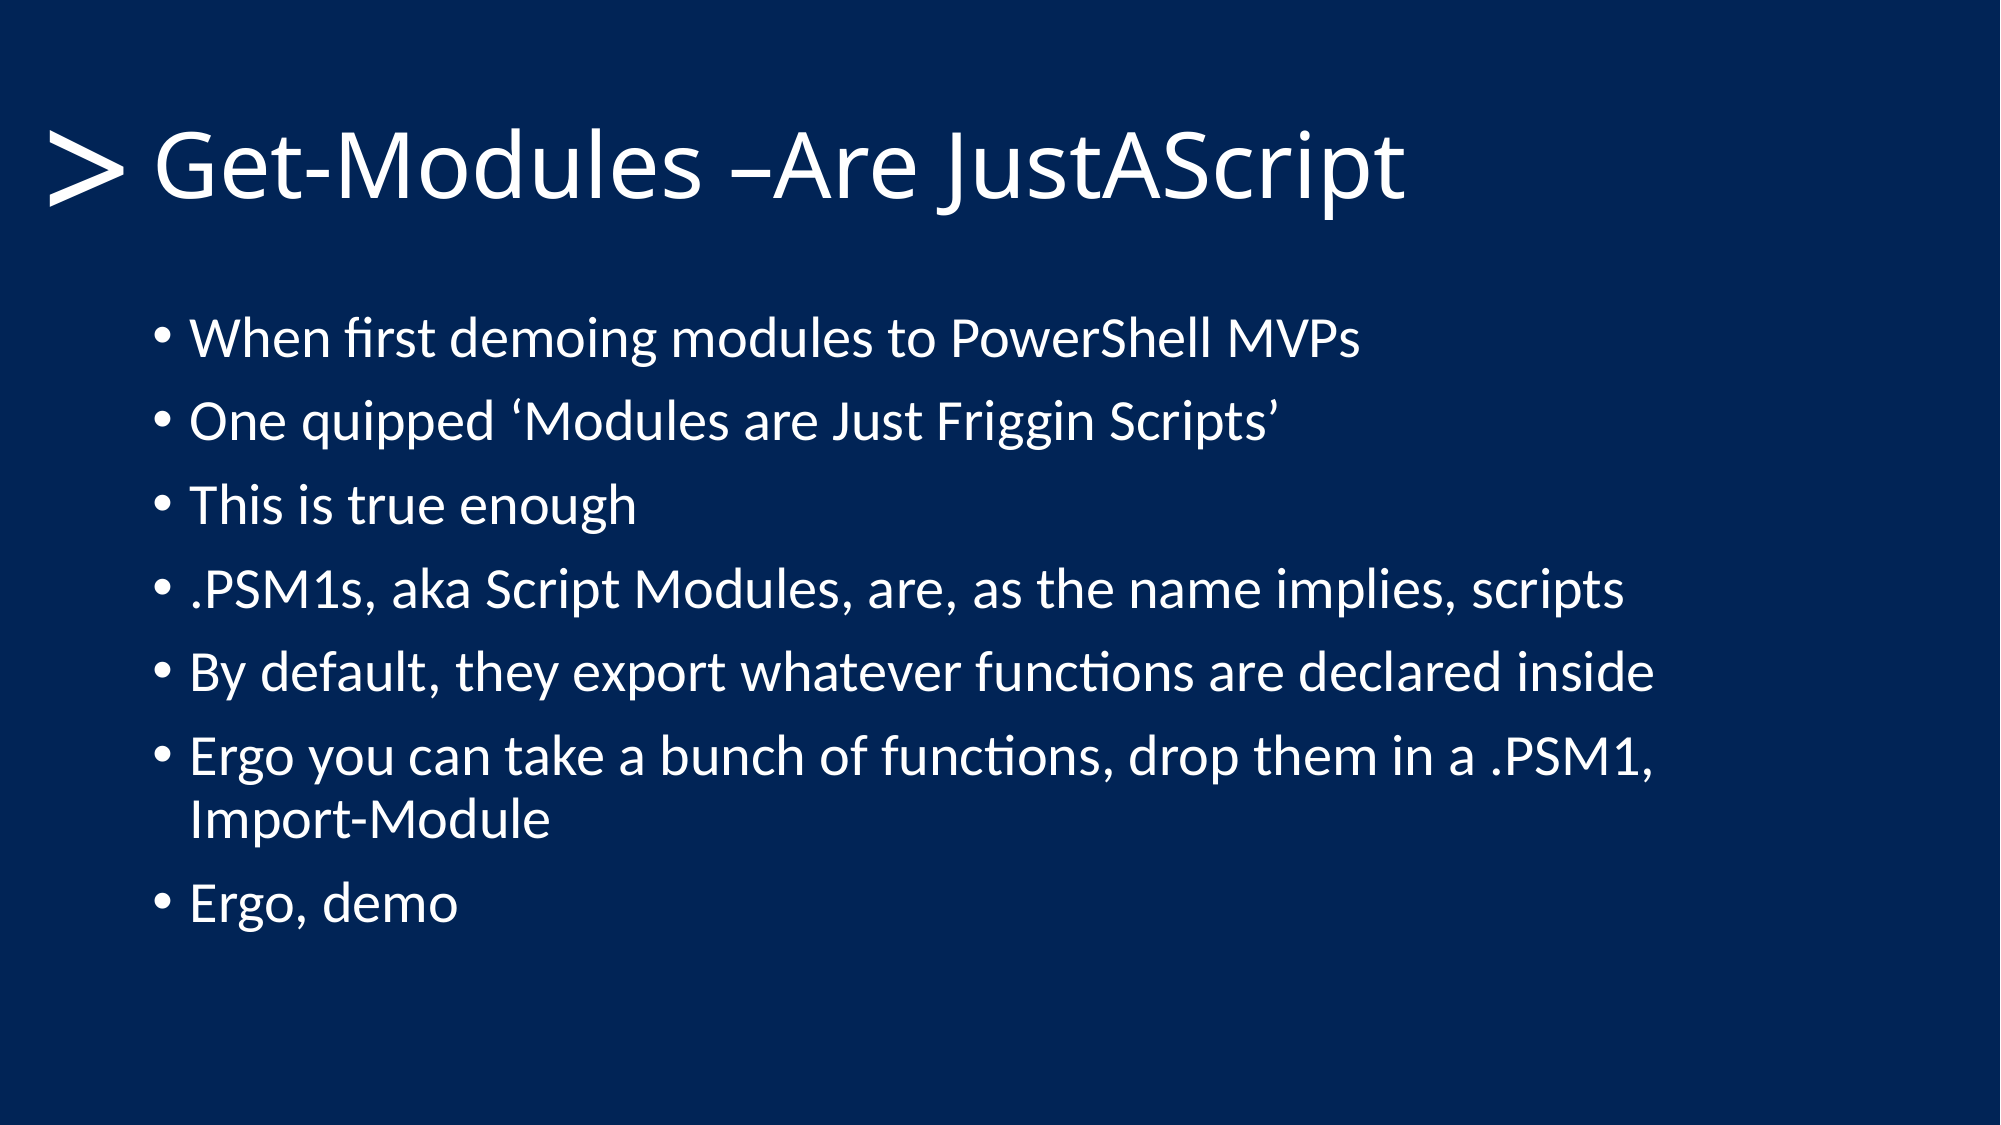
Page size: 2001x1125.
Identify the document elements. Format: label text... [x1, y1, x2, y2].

text_box > [27, 62, 147, 265]
list When first demoing modules to PowerShell MVPs One quipped ‘Modules are Just Friggin Scripts’ This is true enough .PSM1s, aka Script Modules, are, as the name implies, scripts By default, they export whatever functions are declared inside Ergo you can take a bunch of functions, drop them in a .PSM1, Import-Module Ergo, demo [137, 299, 1863, 1014]
title Get-Modules –Are JustAScript [137, 59, 1863, 278]
